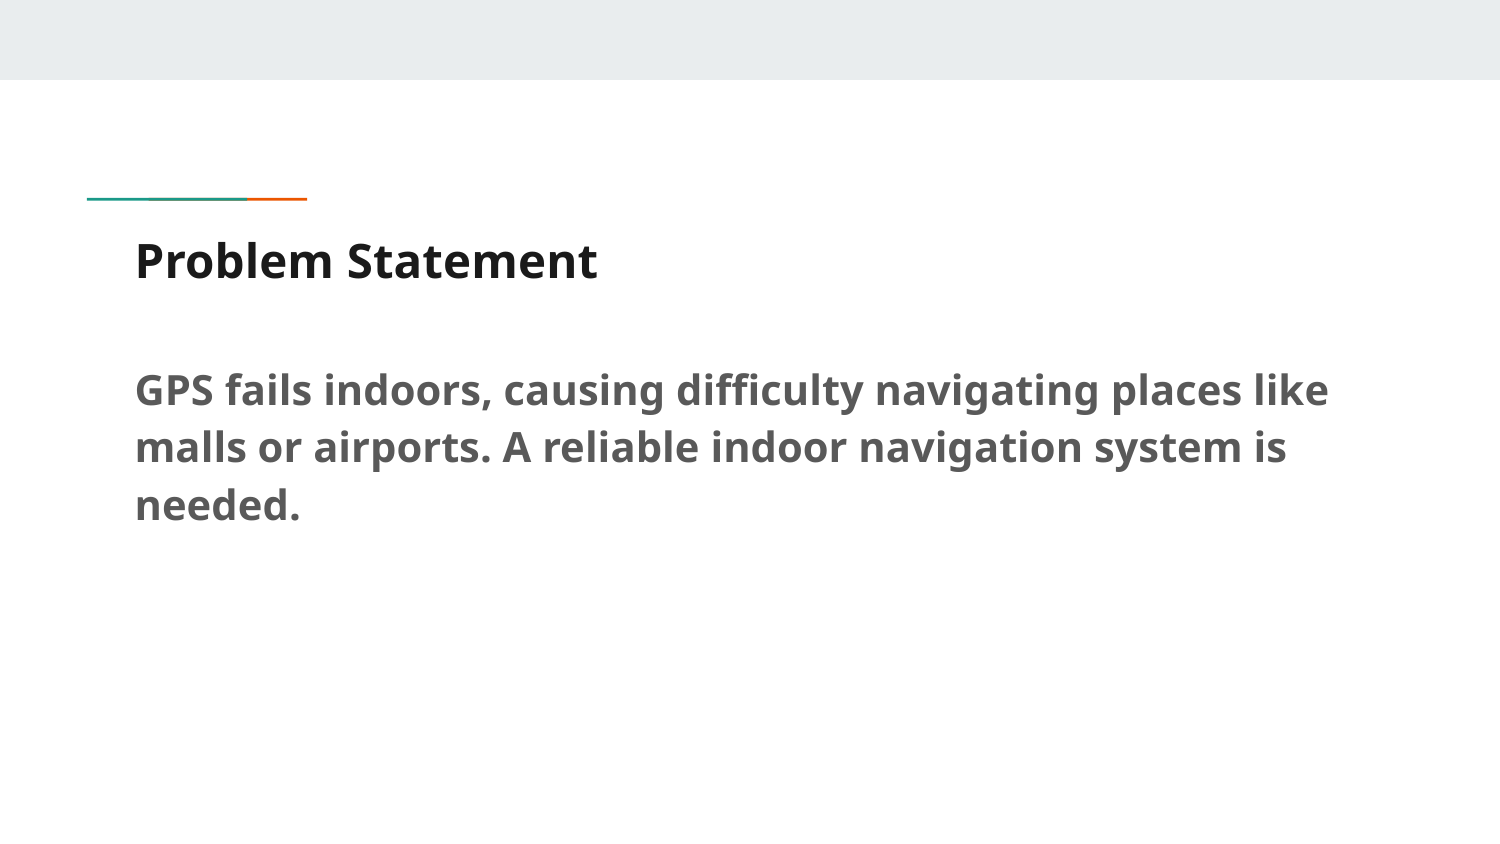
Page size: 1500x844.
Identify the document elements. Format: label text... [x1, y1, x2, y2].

list GPS fails indoors, causing difficulty navigating places like malls or airports. A reliable indoor navigation system is needed. [119, 341, 1381, 712]
title Problem Statement [119, 216, 1381, 305]
